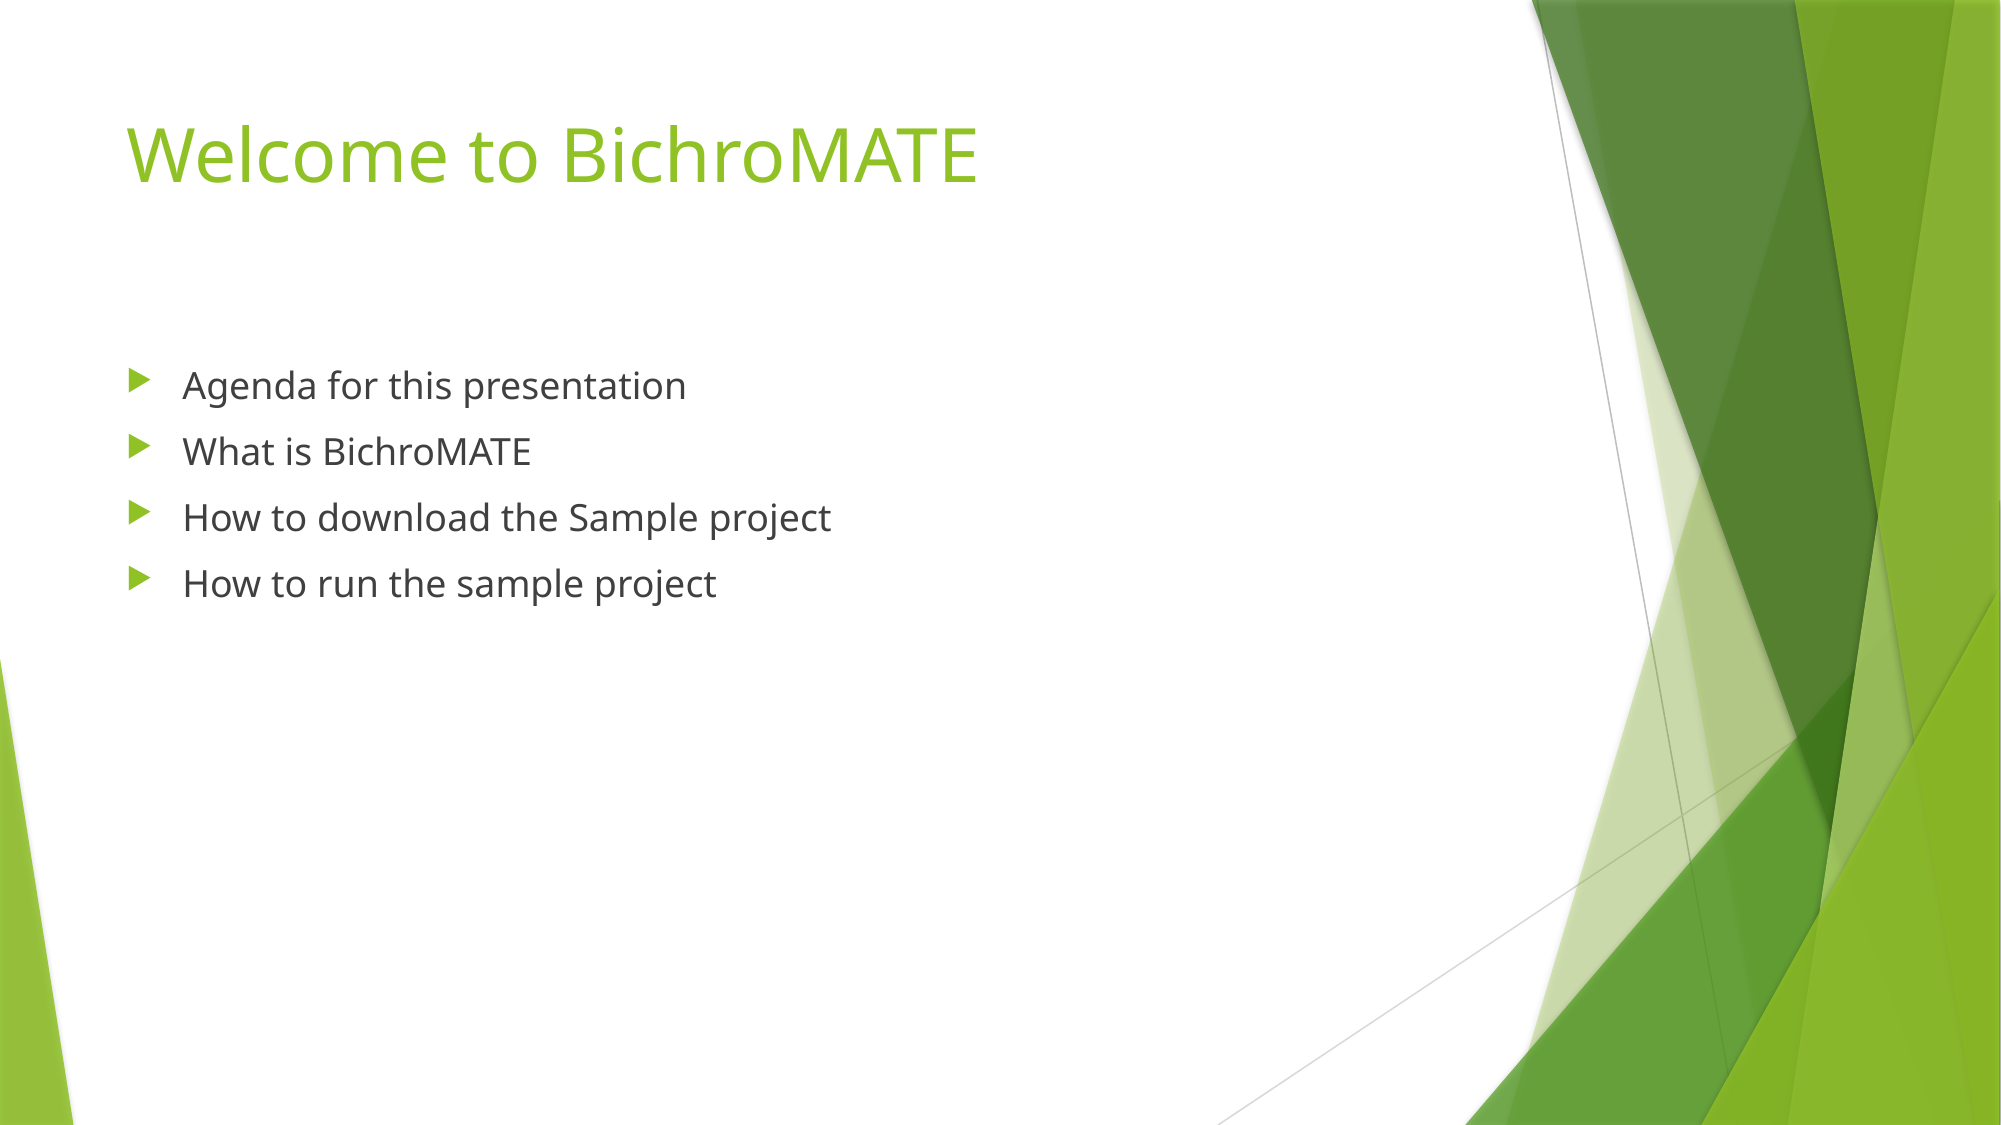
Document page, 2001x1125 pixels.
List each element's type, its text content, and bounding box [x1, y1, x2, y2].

list Agenda for this presentation What is BichroMATE How to download the Sample project How to run the sample project [111, 354, 1522, 992]
title Welcome to BichroMATE [111, 99, 1522, 317]
